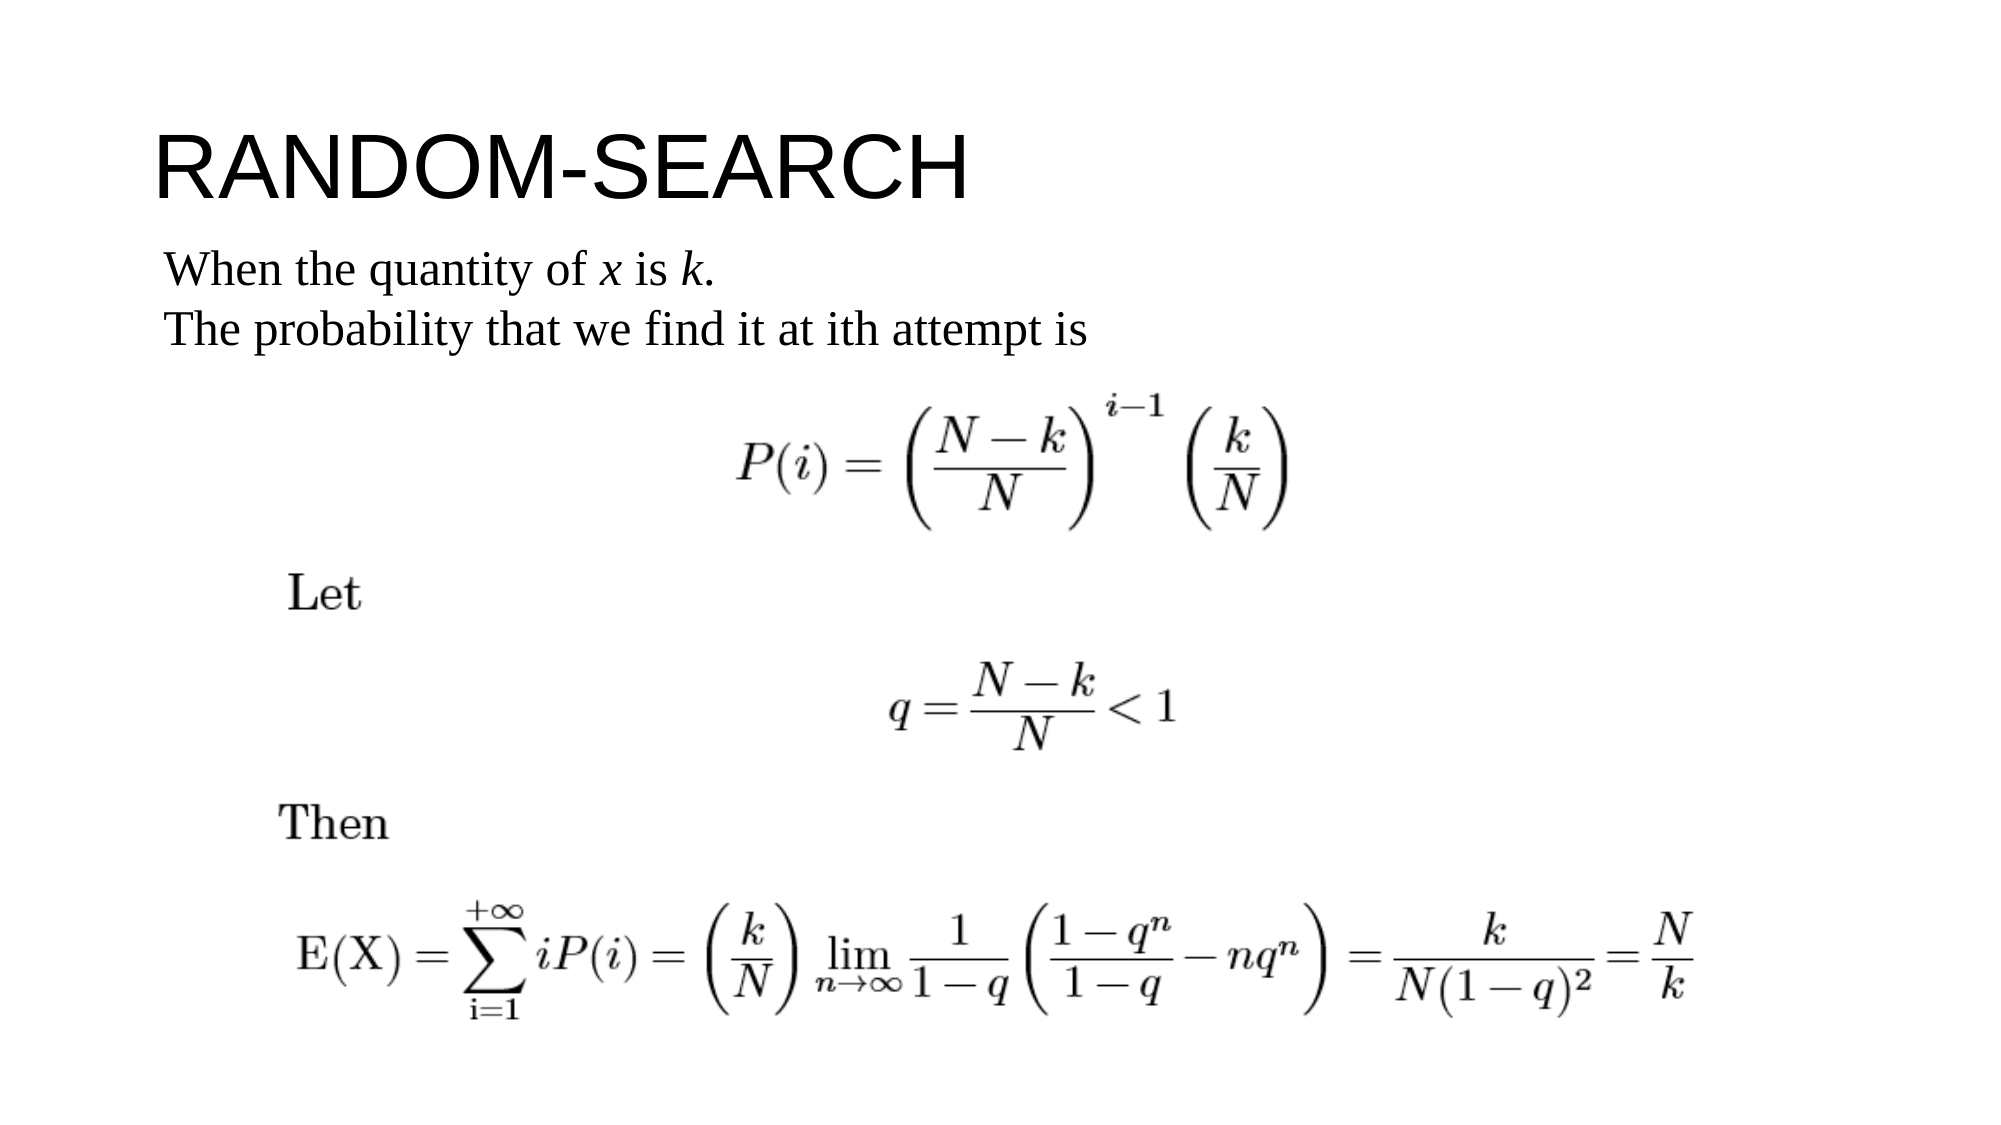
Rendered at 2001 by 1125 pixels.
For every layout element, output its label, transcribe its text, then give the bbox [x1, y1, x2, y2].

title RANDOM-SEARCH [137, 59, 1863, 278]
text_box When the quantity of x is k. The probability that we find it at ith attempt is [148, 228, 1104, 363]
picture [246, 319, 1752, 1044]
